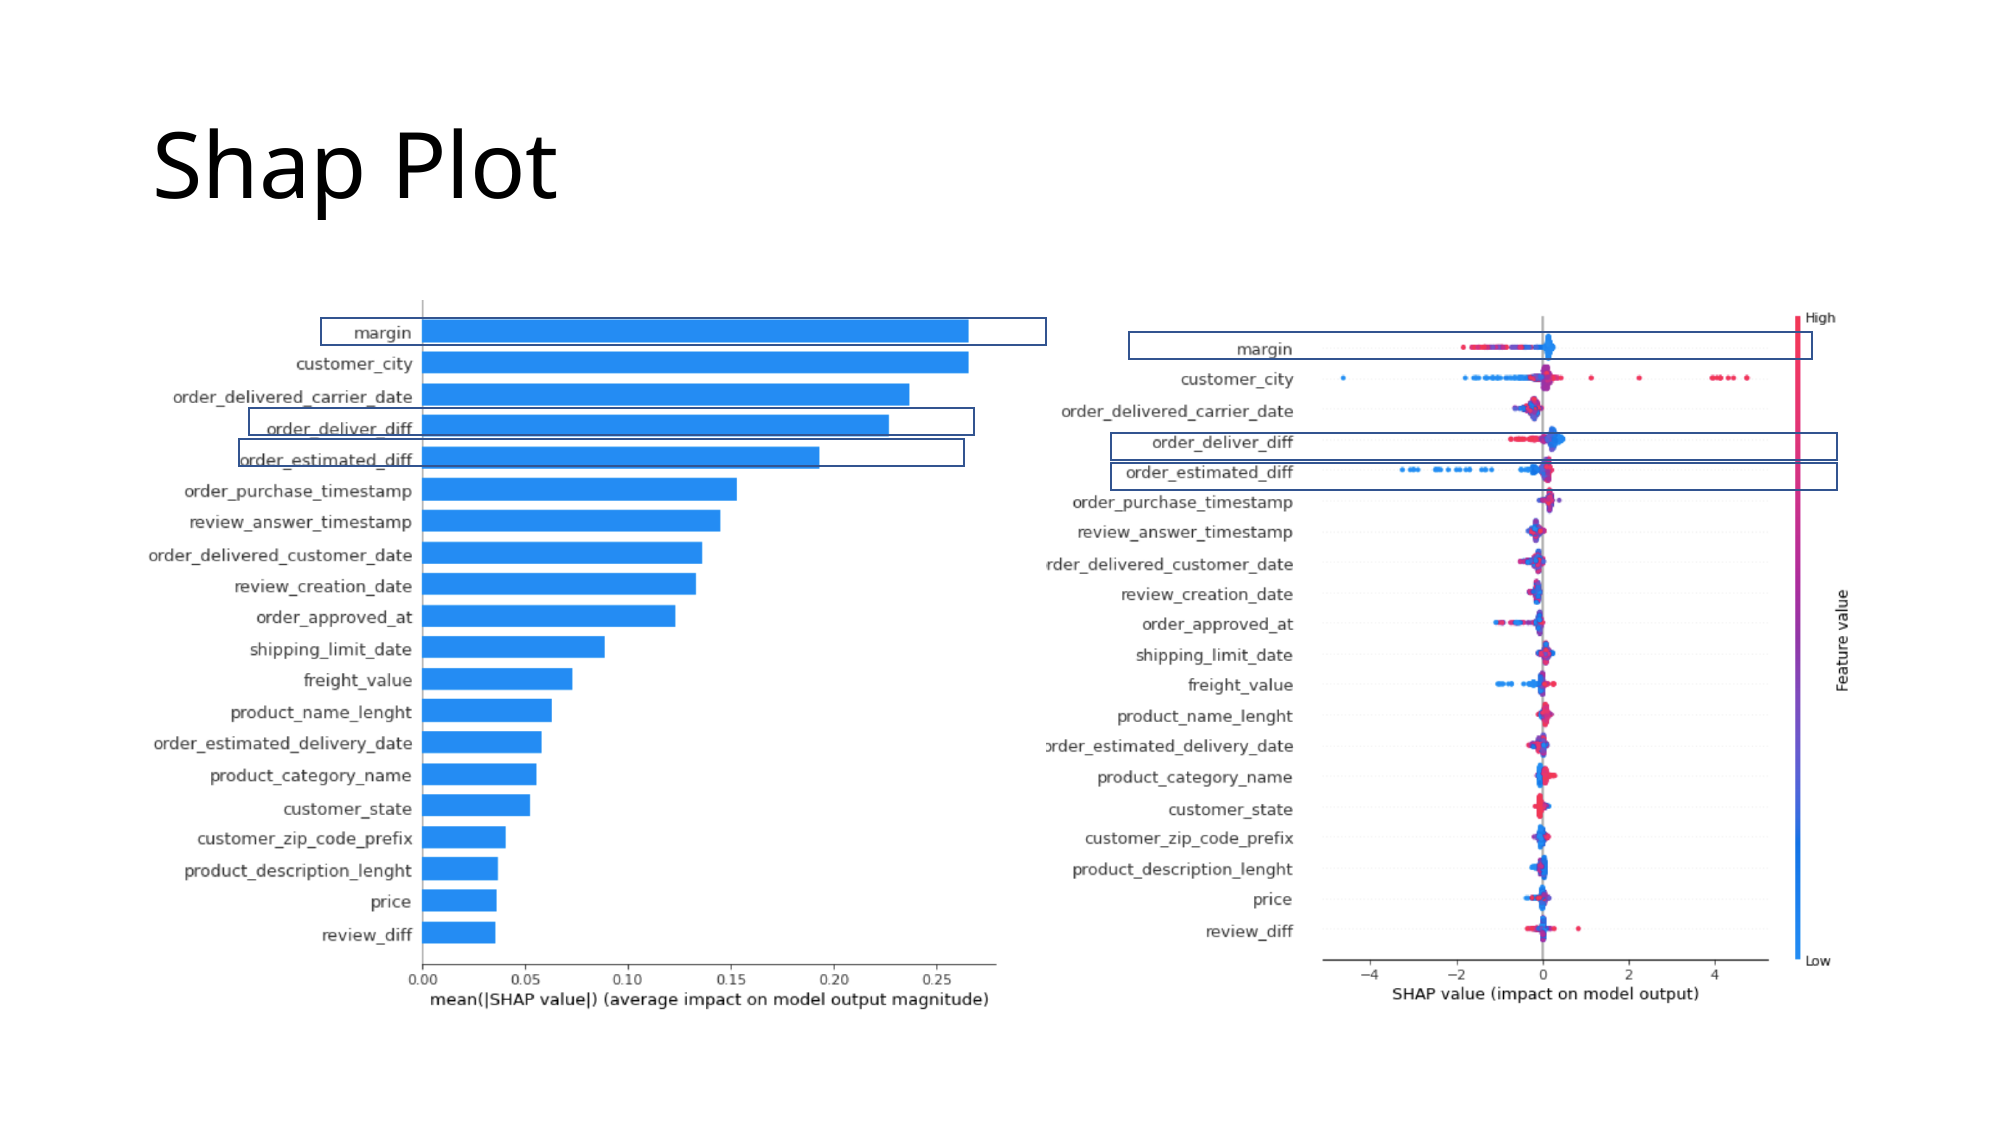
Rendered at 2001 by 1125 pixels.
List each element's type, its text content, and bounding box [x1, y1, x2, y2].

title Shap Plot [137, 59, 1863, 278]
text_box [1015, 317, 1046, 346]
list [1046, 300, 1863, 1015]
picture [137, 300, 1015, 1015]
